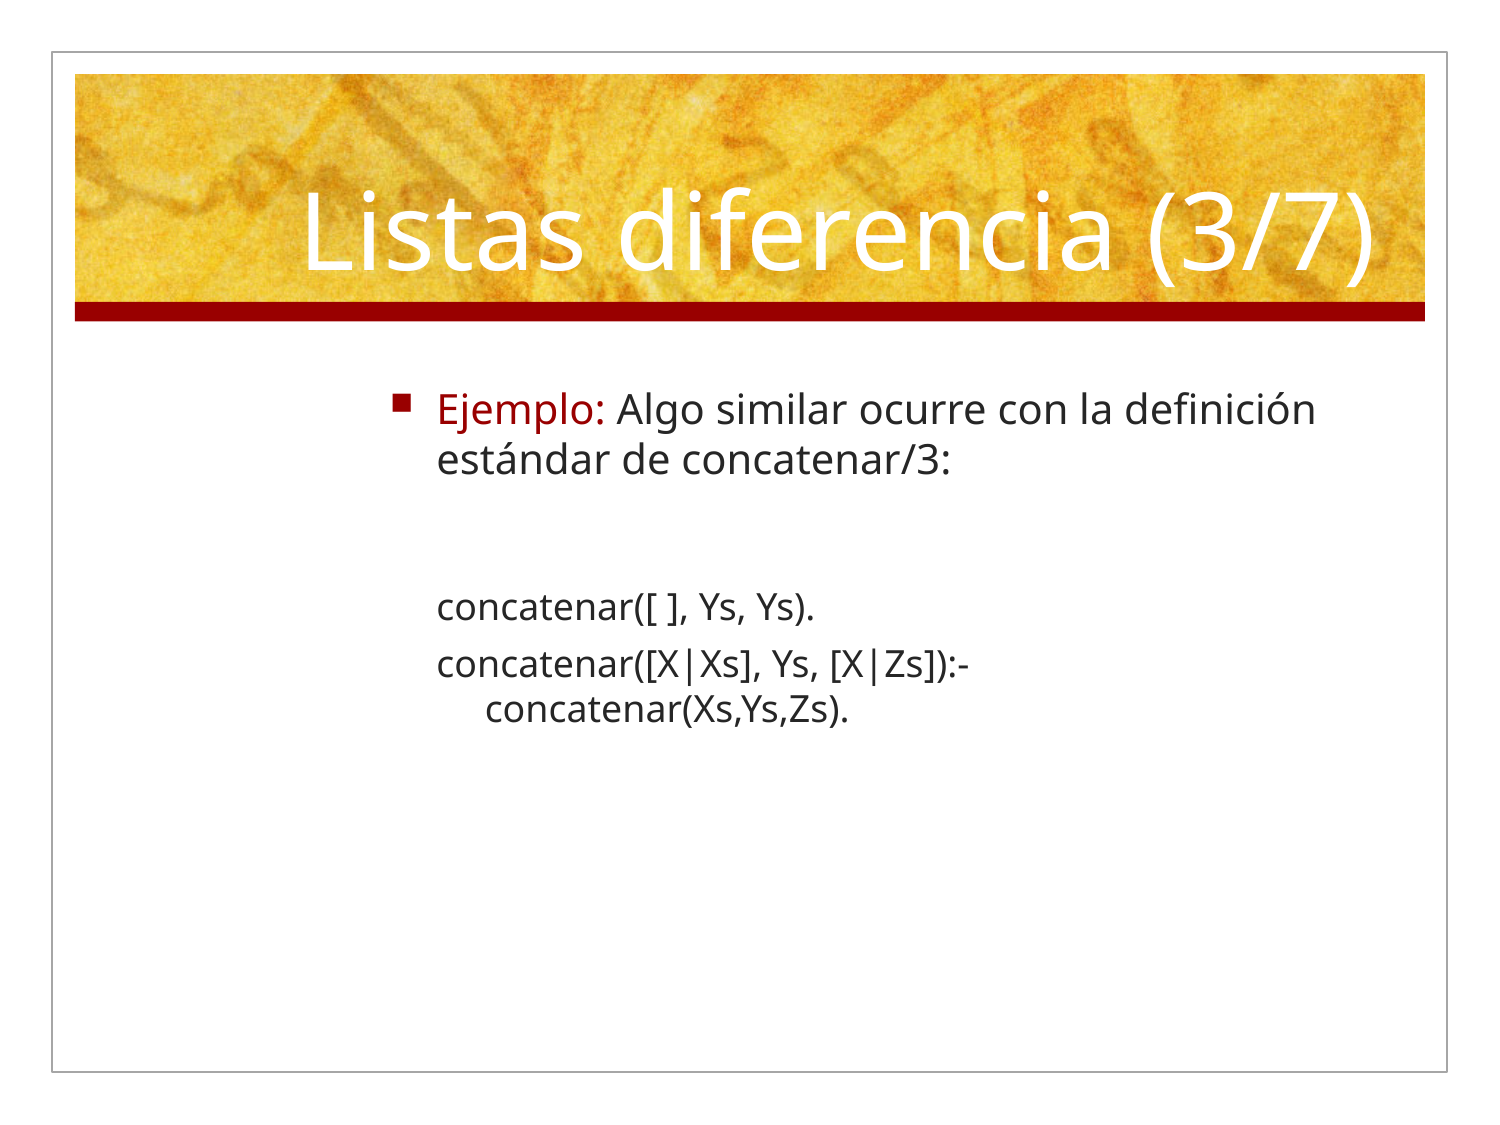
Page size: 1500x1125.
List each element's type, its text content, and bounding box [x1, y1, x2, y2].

list Ejemplo: Algo similar ocurre con la definición estándar de concatenar/3: concatenar([ ], Ys, Ys). concatenar([X|Xs], Ys, [X|Zs]):- concatenar(Xs,Ys,Zs). [375, 375, 1392, 1005]
title Listas diferencia (3/7) [108, 74, 1392, 292]
picture [75, 74, 1425, 301]
